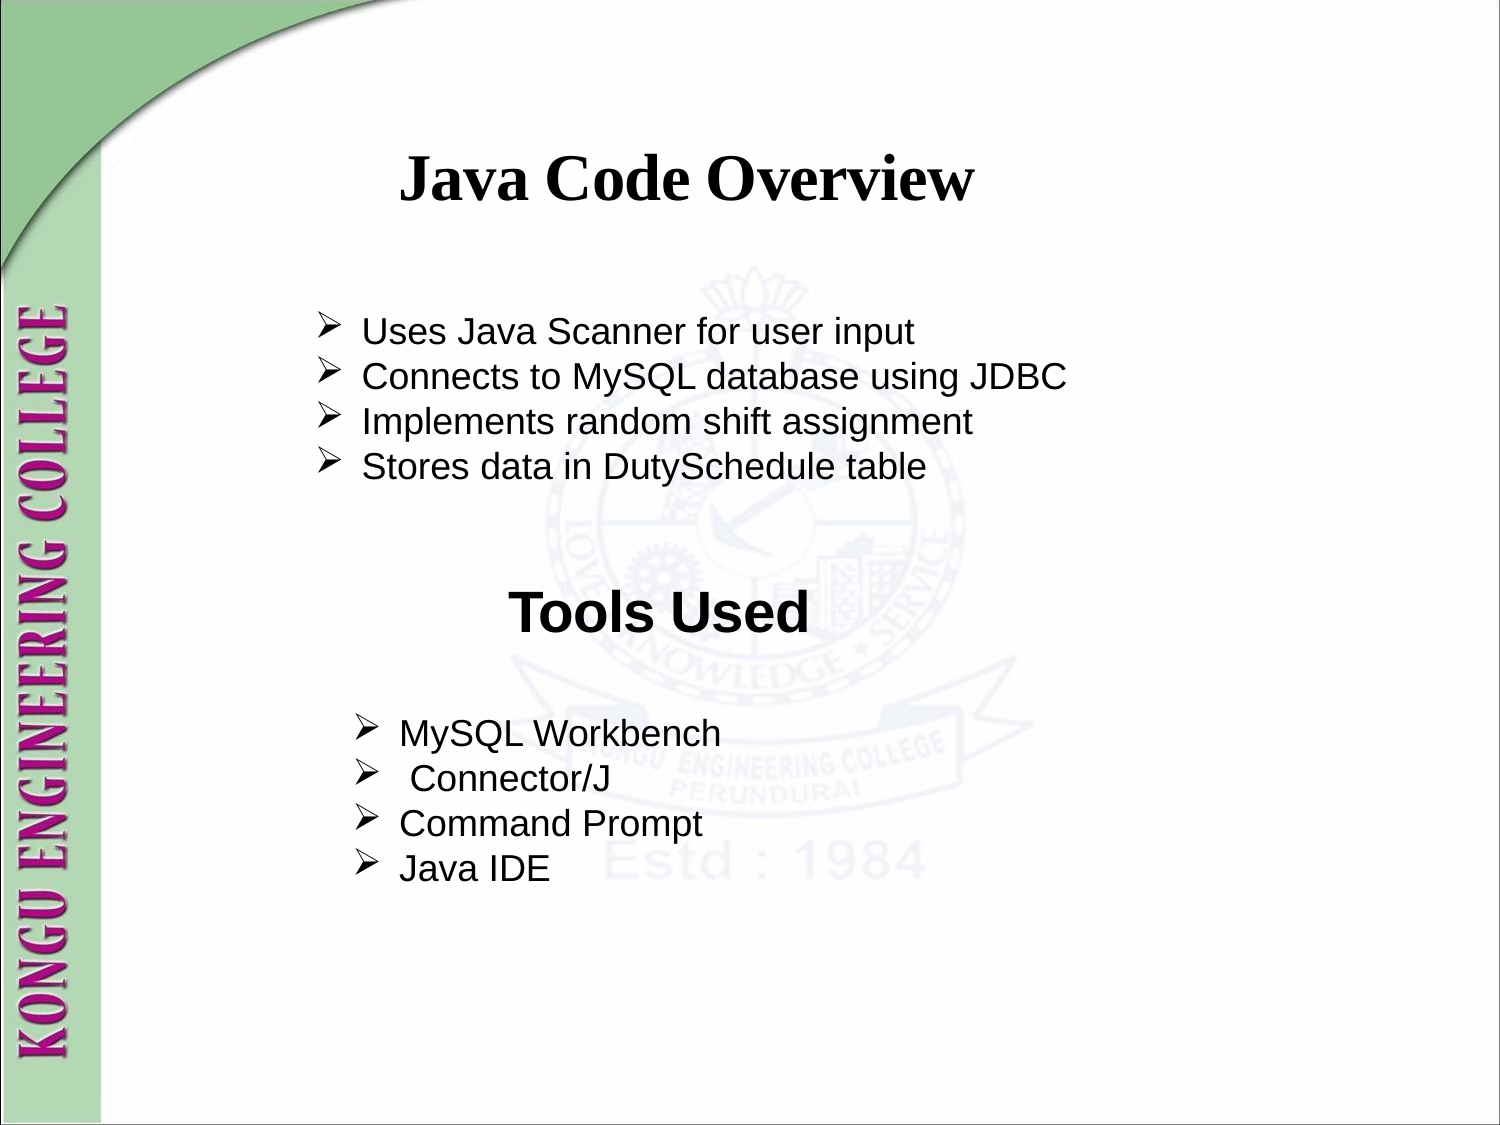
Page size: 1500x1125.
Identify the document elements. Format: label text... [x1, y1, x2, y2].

picture [0, 0, 1500, 1125]
text_box MySQL Workbench Connector/J Command Prompt Java IDE [337, 701, 913, 942]
title Java Code Overview [170, 92, 1429, 322]
text_box Uses Java Scanner for user input Connects to MySQL database using JDBC Implements random shift assignment Stores data in DutySchedule table [300, 299, 1225, 495]
text_box Tools Used [493, 567, 1032, 652]
